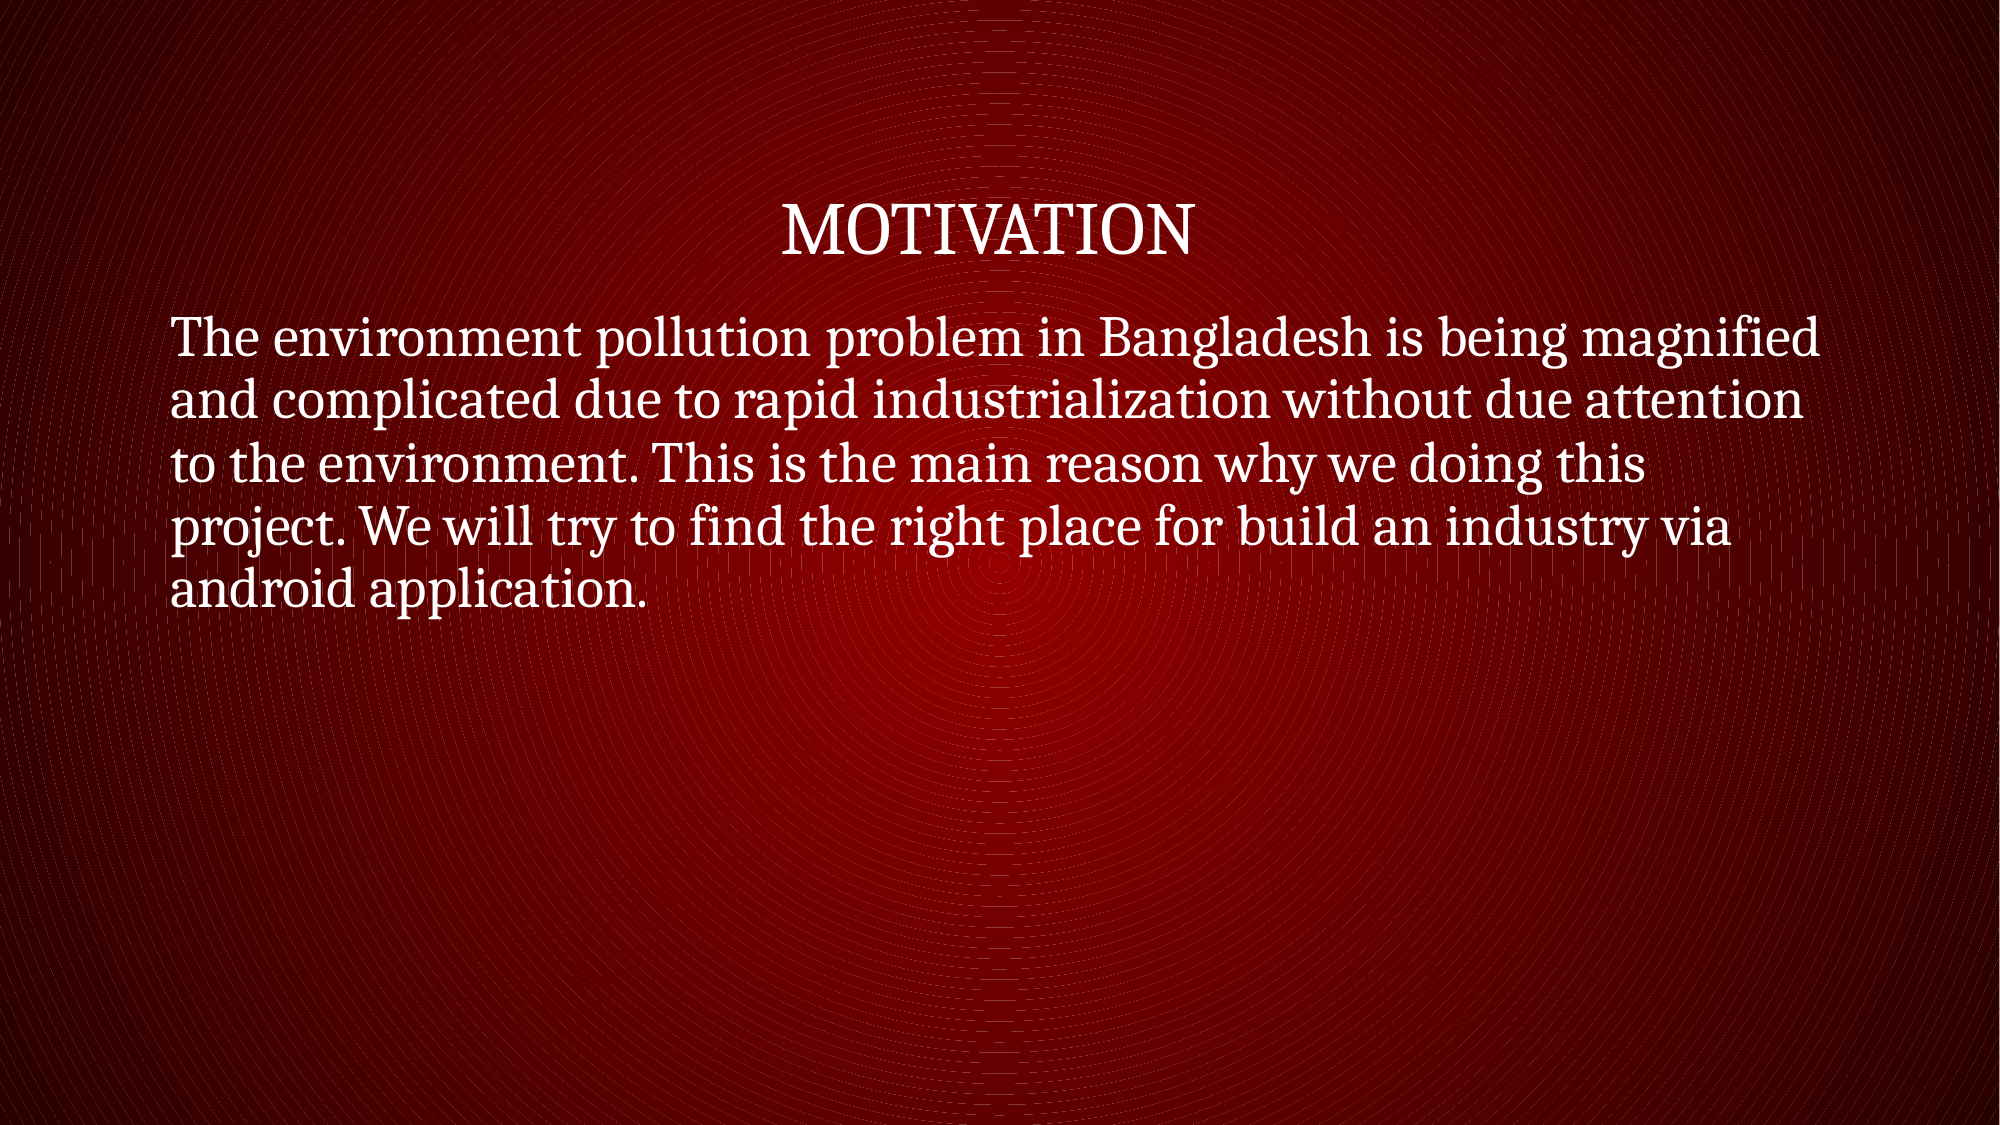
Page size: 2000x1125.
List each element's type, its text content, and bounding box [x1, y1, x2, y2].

list The environment pollution problem in Bangladesh is being magnified and complicated due to rapid industrialization without due attention to the environment. This is the main reason why we doing this project. We will try to find the right place for build an industry via android application. [149, 295, 1850, 1030]
title motivation [149, 79, 1850, 280]
